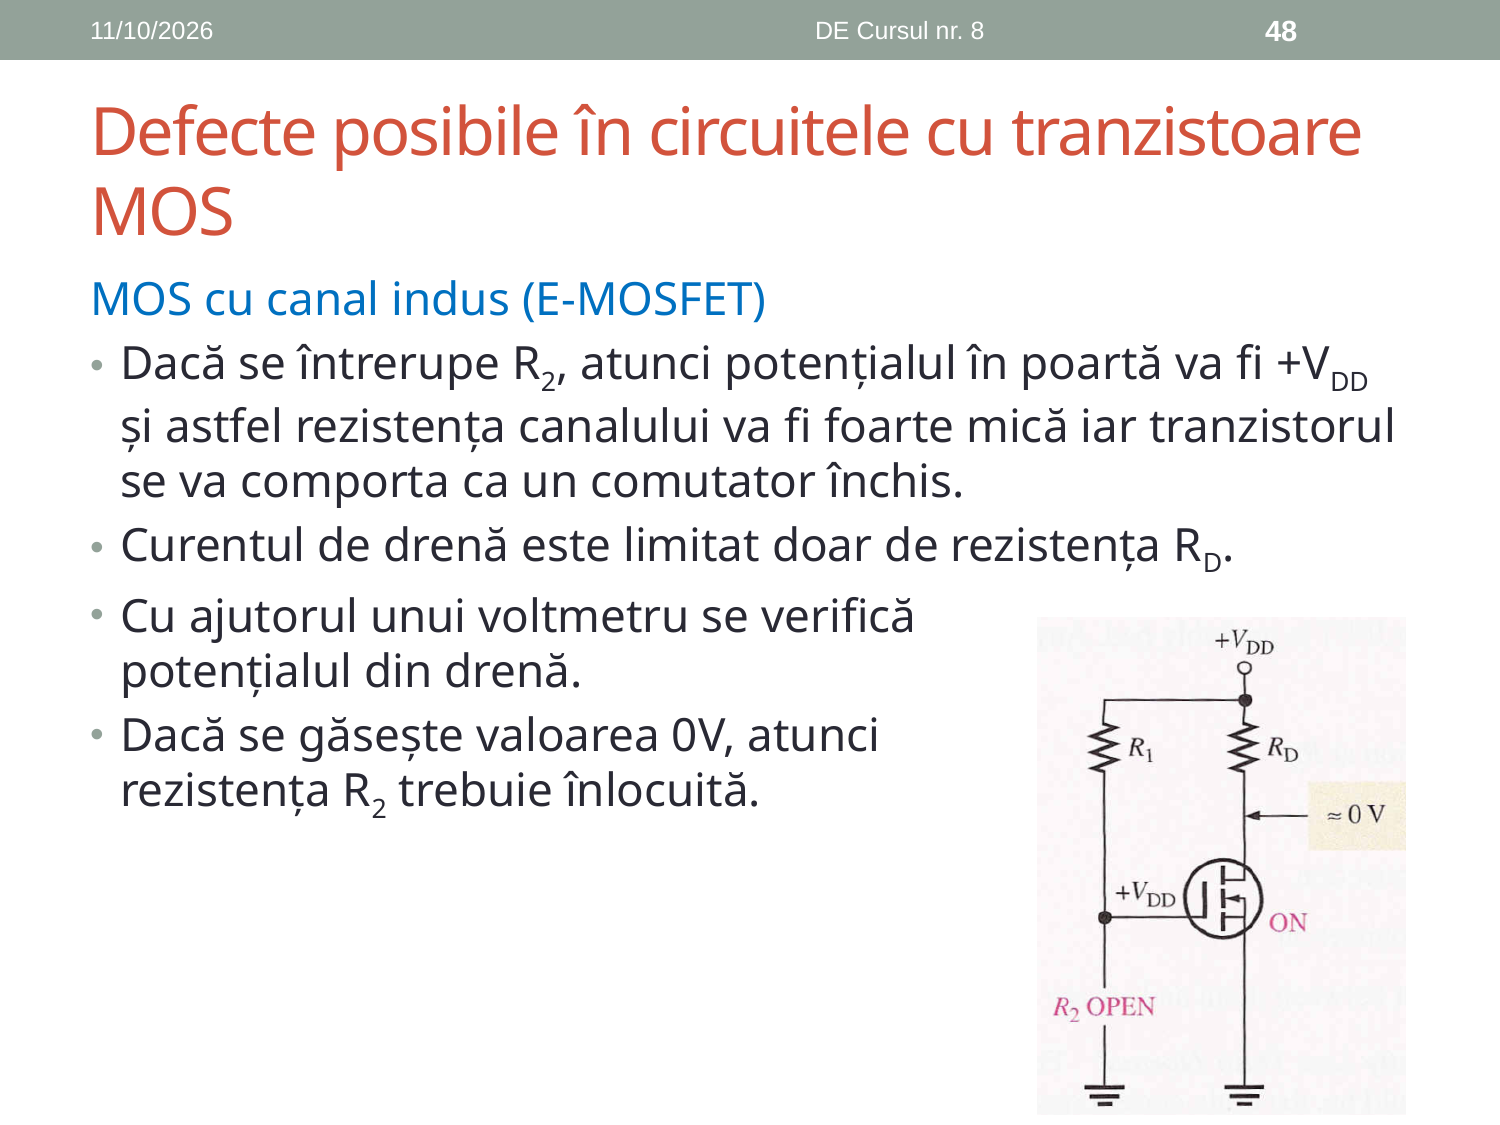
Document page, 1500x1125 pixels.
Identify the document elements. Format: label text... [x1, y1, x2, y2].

picture [1037, 617, 1407, 1115]
footer DE Cursul nr. 8 [562, 3, 1238, 57]
list MOS cu canal indus (E-MOSFET) Dacă se întrerupe R2, atunci potențialul în poartă va fi +VDD și astfel rezistența canalului va fi foarte mică iar tranzistorul se va comporta ca un comutator închis. Curentul de drenă este limitat doar de rezistența RD. Cu ajutorul unui voltmetru se verifică potențialul din drenă. Dacă se găsește valoarea 0V, atunci rezistența R2 trebuie înlocuită. [75, 262, 1425, 1063]
slide_number 48 [1250, 3, 1425, 57]
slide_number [75, 3, 550, 57]
title Defecte posibile în circuitele cu tranzistoare MOS [75, 87, 1425, 250]
